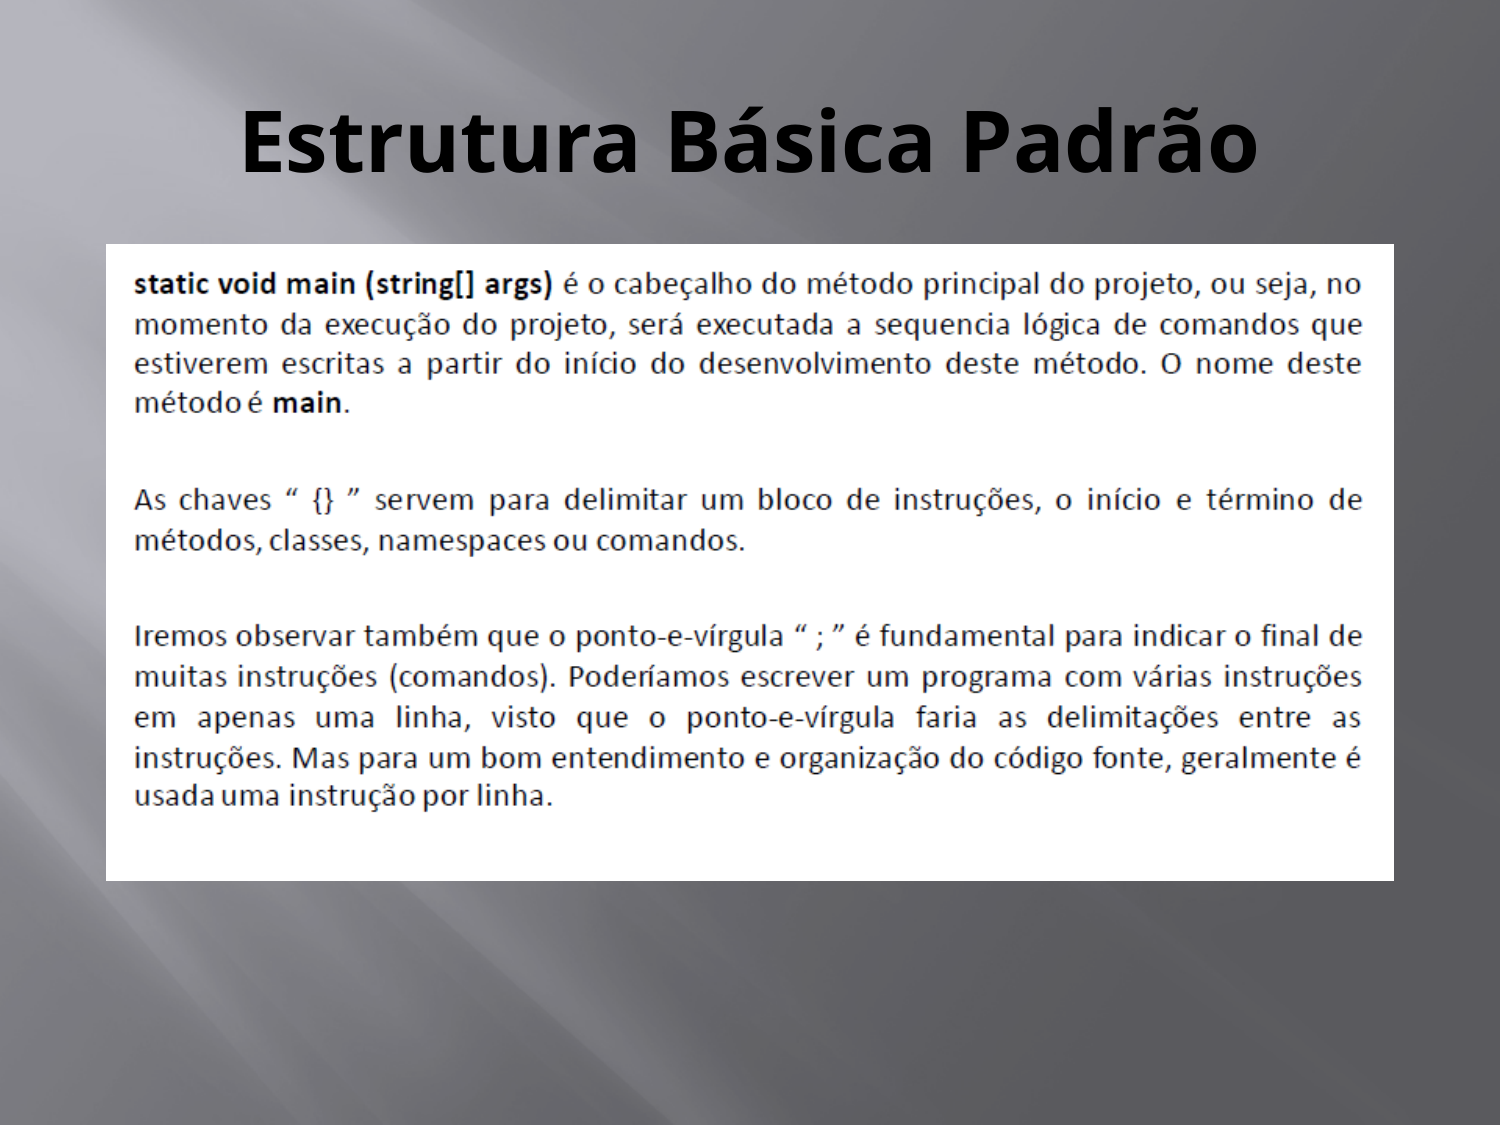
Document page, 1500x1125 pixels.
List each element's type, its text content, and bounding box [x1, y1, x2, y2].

picture [105, 244, 1394, 881]
title Estrutura Básica Padrão [75, 45, 1425, 233]
